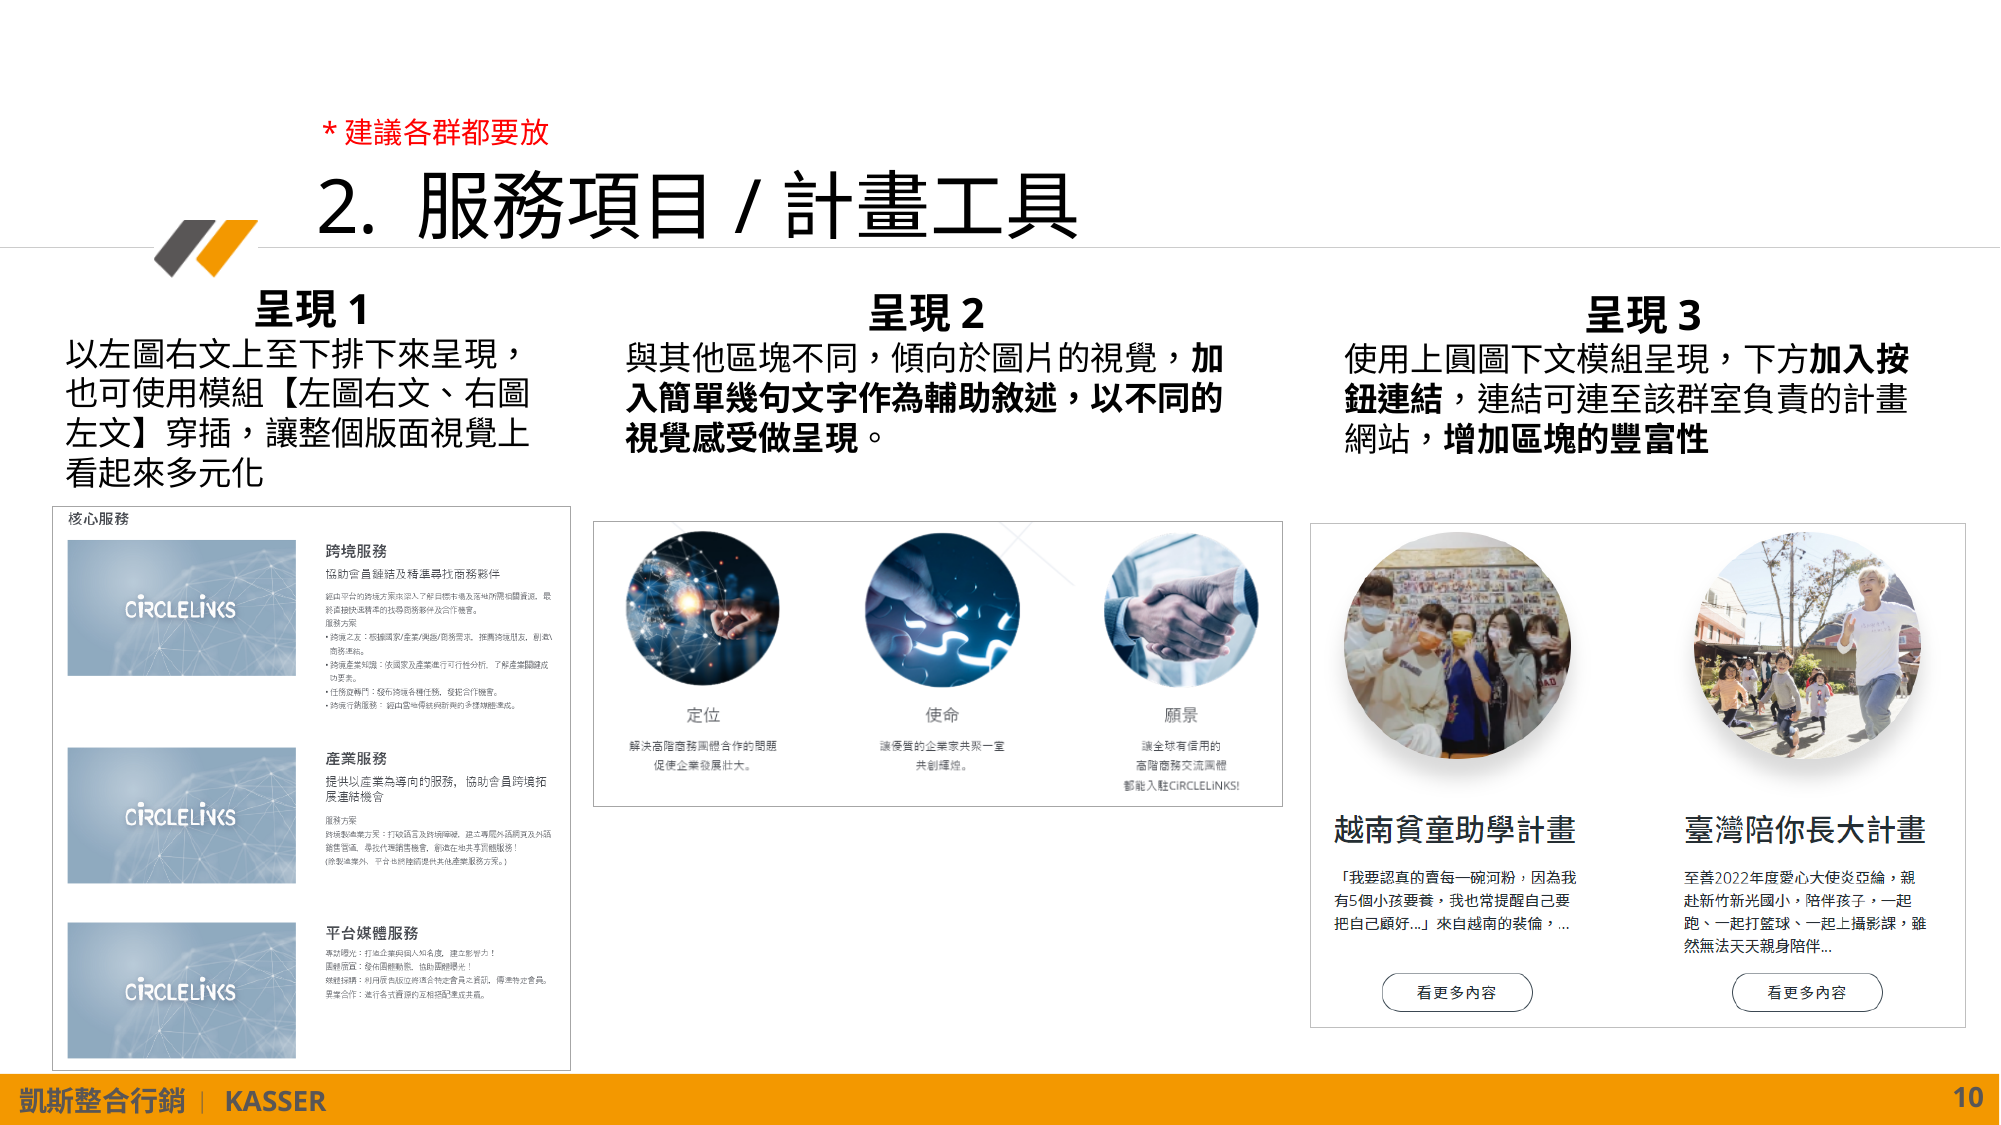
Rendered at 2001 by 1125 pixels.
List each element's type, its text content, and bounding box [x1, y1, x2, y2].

text_box 呈現1 以左圖右文上至下排下來呈現，也可使用模組【左圖右文、右圖左文】穿插，讓整個版面視覺上看起來多元化 [50, 275, 574, 500]
text_box 呈現2 與其他區塊不同，傾向於圖片的視覺，加入簡單幾句文字作為輔助敘述，以不同的視覺感受做呈現。 [610, 279, 1242, 465]
picture [593, 521, 1283, 807]
picture [154, 220, 258, 275]
picture [52, 506, 571, 1071]
text_box *建議各群都要放 [307, 107, 565, 157]
picture [1309, 523, 1966, 1028]
slide_number 10 [1703, 1071, 2000, 1125]
title 2. 服務項目/計畫工具 [300, 141, 1863, 278]
text_box 呈現3 使用上圓圖下文模組呈現，下方加入按鈕連結，連結可連至該群室負責的計畫網站，增加區塊的豐富性 [1329, 281, 1957, 466]
